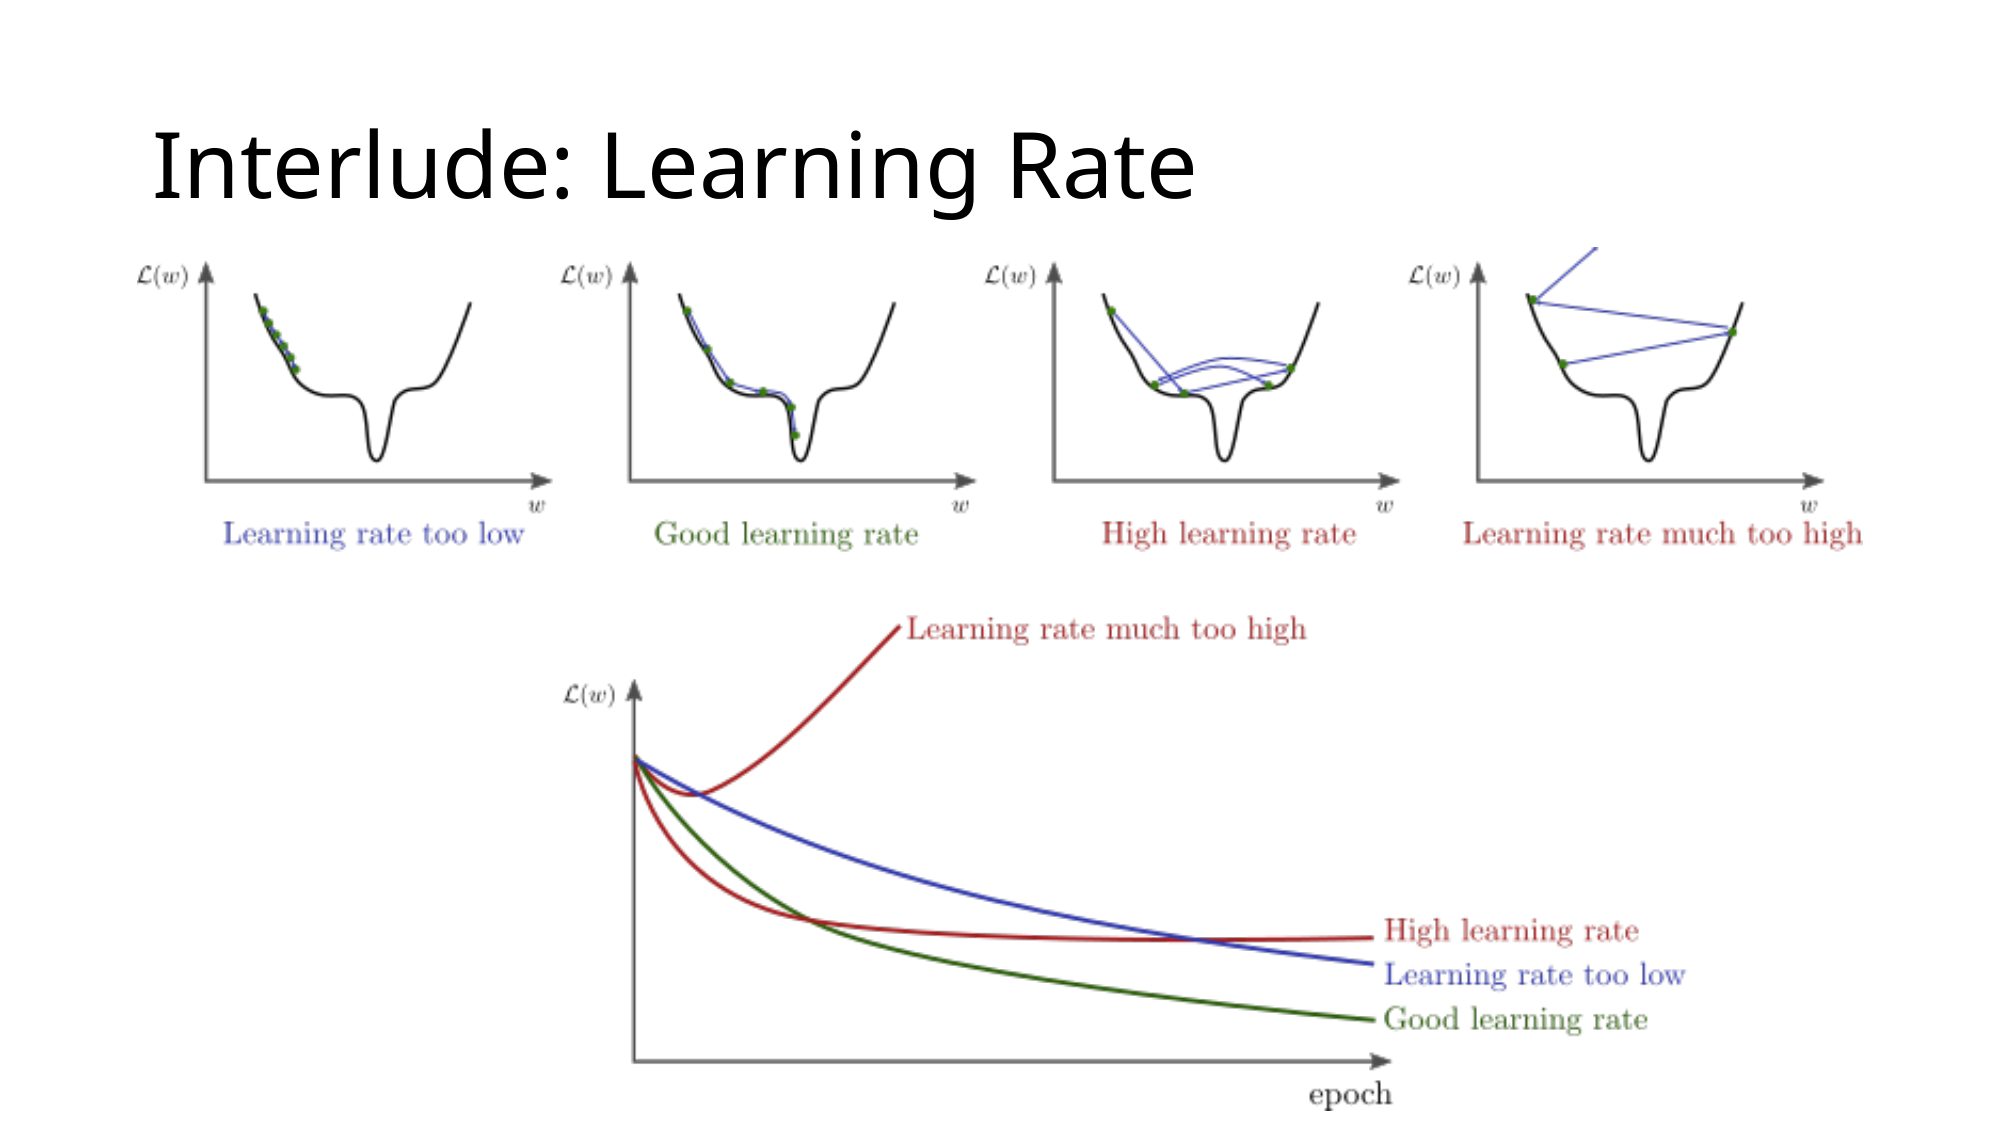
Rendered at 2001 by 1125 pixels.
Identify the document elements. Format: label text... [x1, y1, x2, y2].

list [137, 247, 1863, 1111]
title Interlude: Learning Rate [137, 59, 1863, 247]
